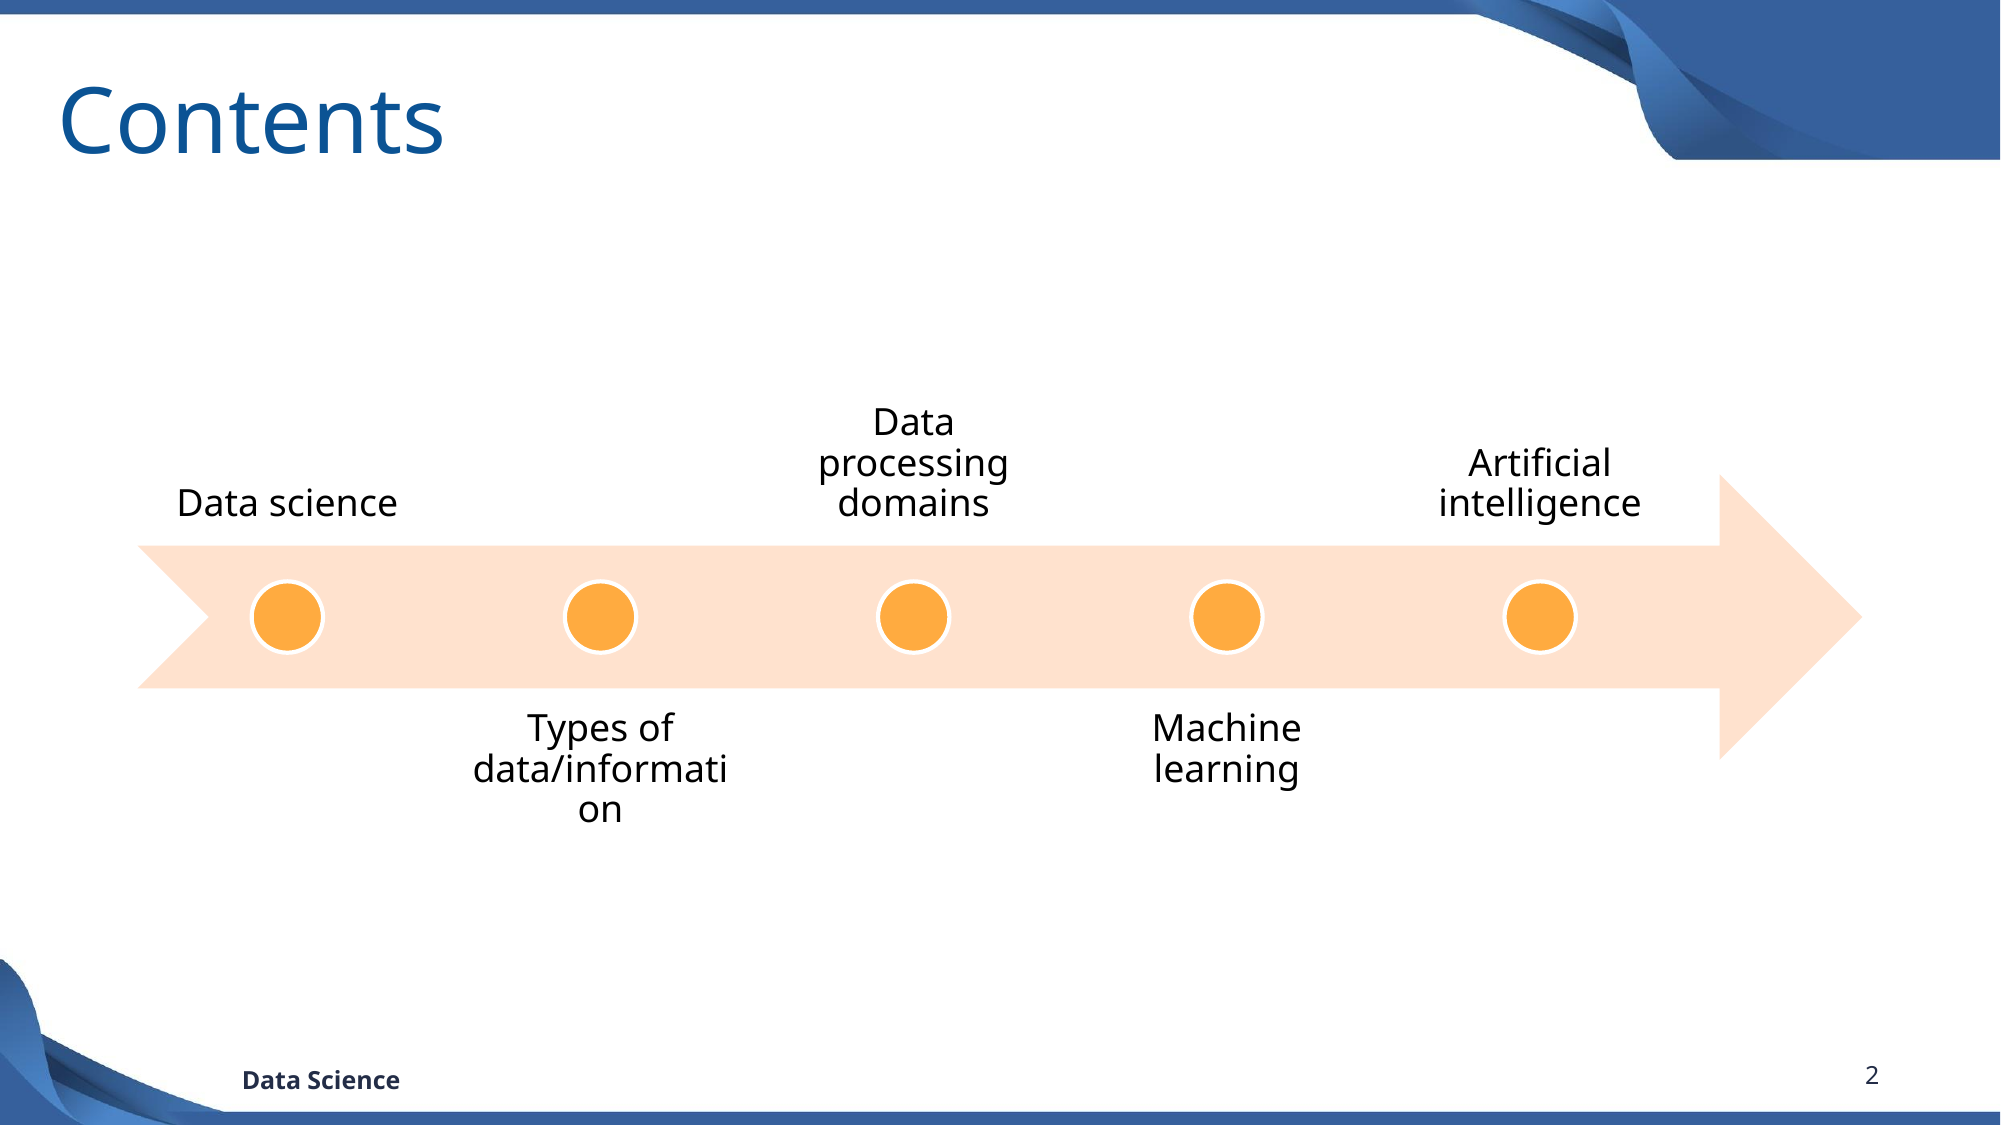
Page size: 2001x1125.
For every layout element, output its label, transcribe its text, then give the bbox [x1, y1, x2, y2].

picture [0, 0, 2001, 1125]
title Contents [42, 14, 1768, 233]
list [137, 259, 1863, 975]
